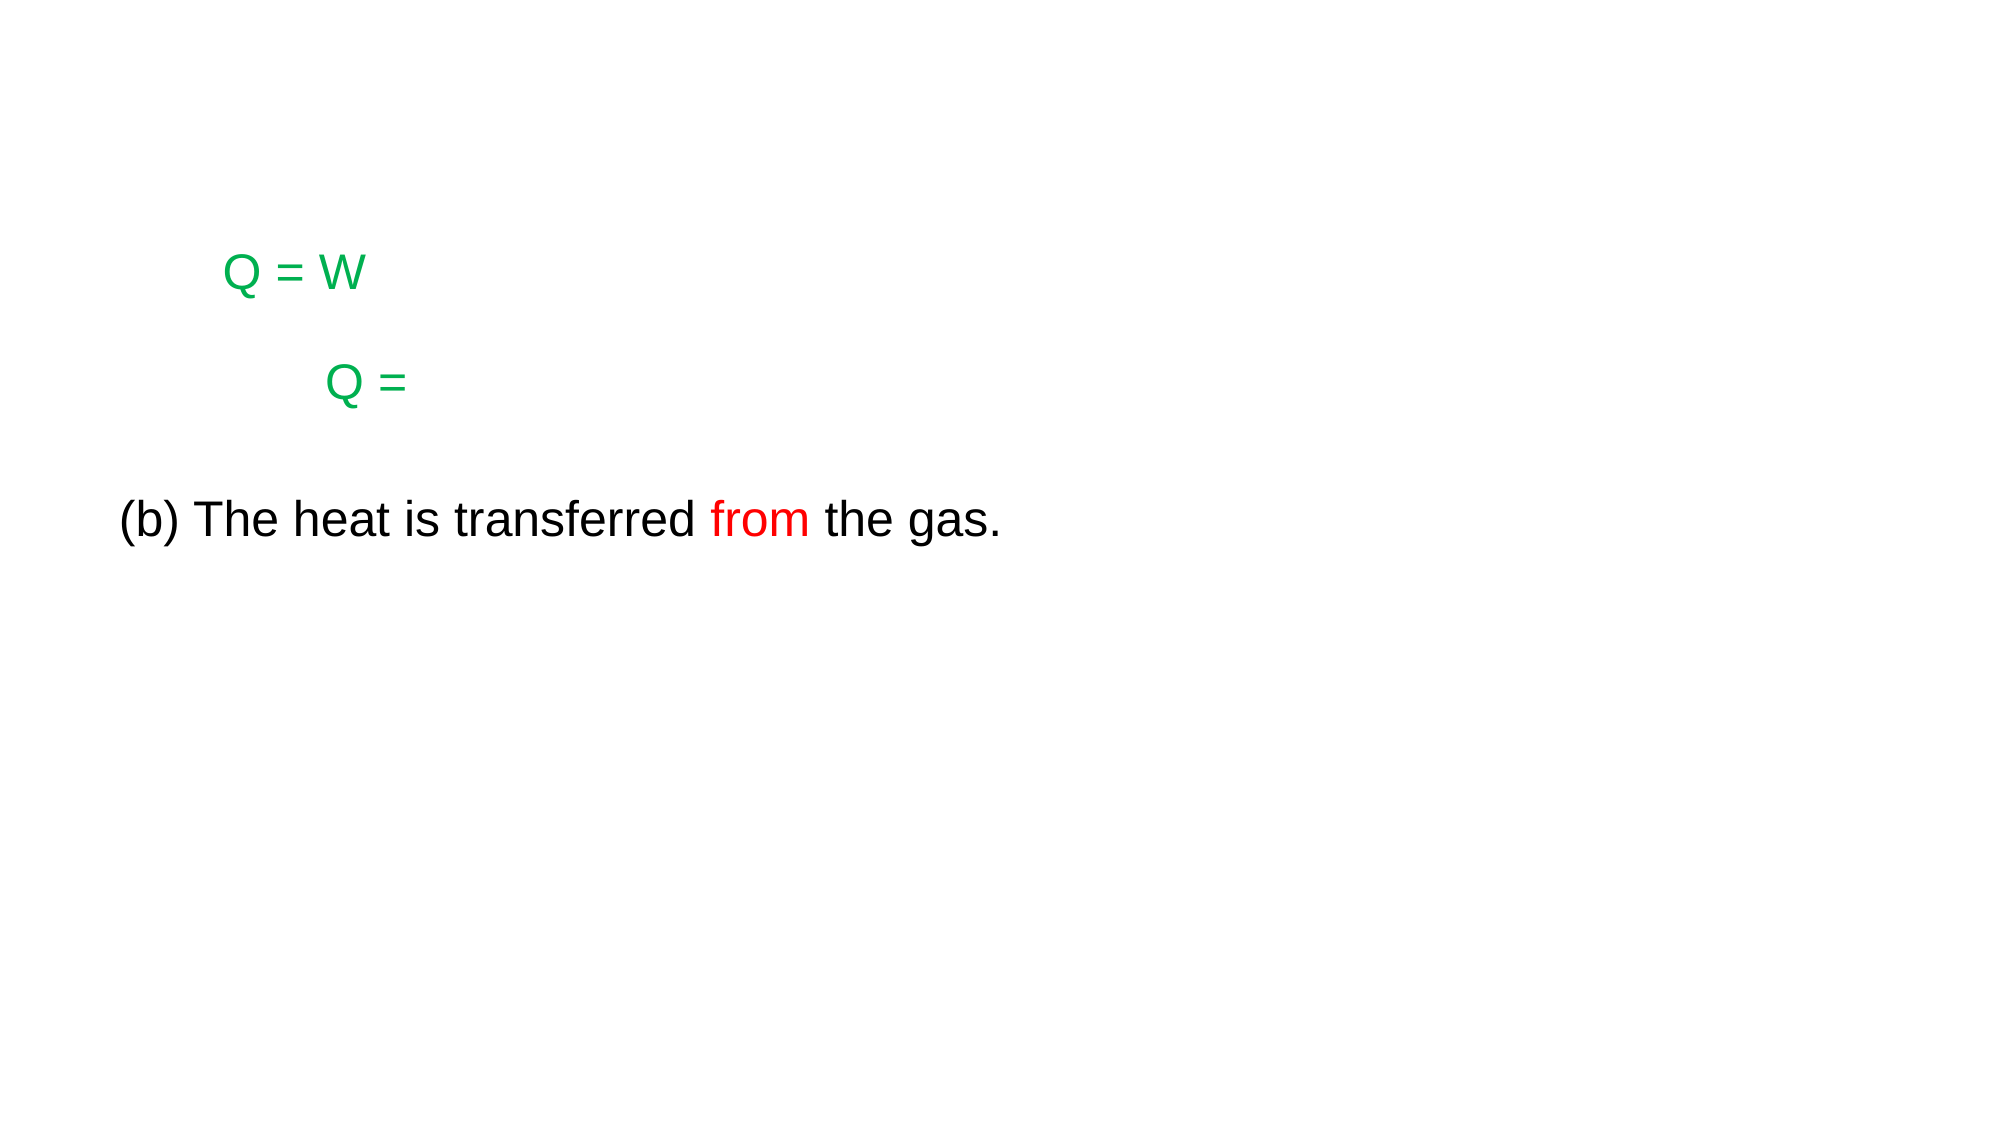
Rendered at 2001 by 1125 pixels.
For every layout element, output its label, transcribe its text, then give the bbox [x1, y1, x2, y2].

text_box Q = W [207, 238, 402, 308]
text_box (b) The heat is transferred from the gas. [104, 478, 1018, 554]
